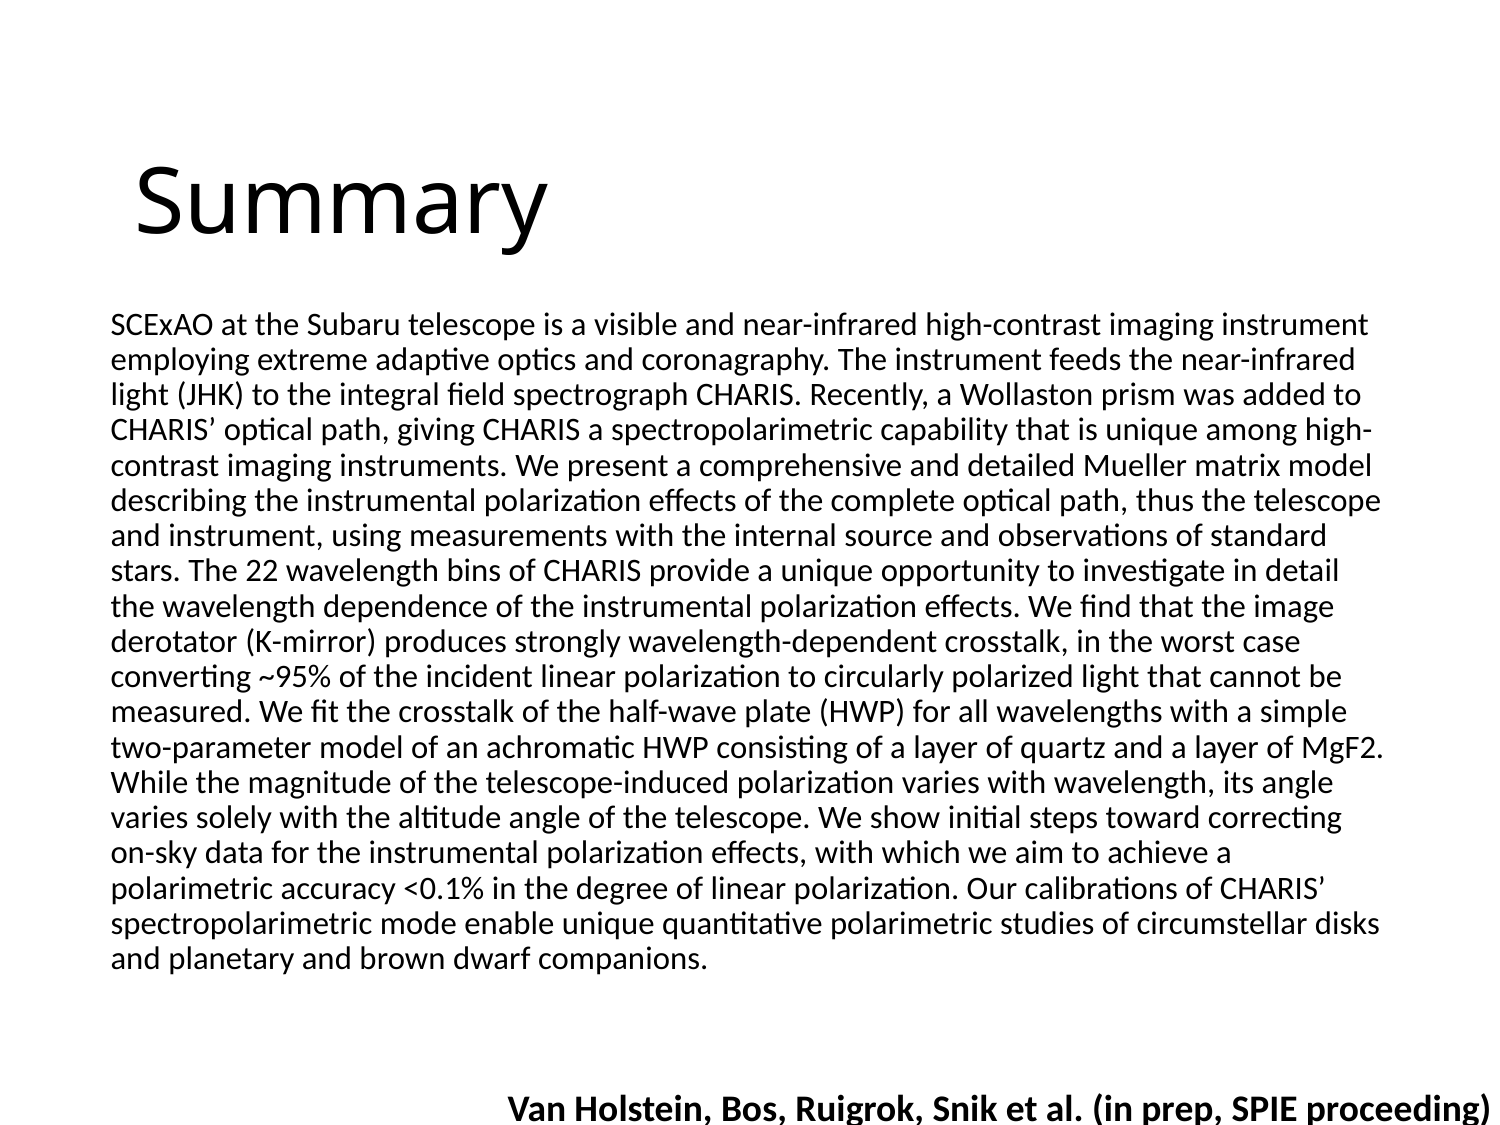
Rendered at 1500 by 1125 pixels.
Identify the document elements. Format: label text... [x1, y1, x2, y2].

text_box Van Holstein, Bos, Ruigrok, Snik et al. (in prep, SPIE proceeding) [500, 1076, 1500, 1125]
title Summary [126, 94, 1421, 313]
list SCExAO at the Subaru telescope is a visible and near-infrared high-contrast imaging instrument employing extreme adaptive optics and coronagraphy. The instrument feeds the near-infrared light (JHK) to the integral field spectrograph CHARIS. Recently, a Wollaston prism was added to CHARIS’ optical path, giving CHARIS a spectropolarimetric capability that is unique among high-contrast imaging instruments. We present a comprehensive and detailed Mueller matrix model describing the instrumental polarization effects of the complete optical path, thus the telescope and instrument, using measurements with the internal source and observations of standard stars. The 22 wavelength bins of CHARIS provide a unique opportunity to investigate in detail the wavelength dependence of the instrumental polarization effects. We find that the image derotator (K-mirror) produces strongly wavelength-dependent crosstalk, in the worst case converting ~95% of the incident linear polarization to circularly polarized light that cannot be measured. We fit the crosstalk of the half-wave plate (HWP) for all wavelengths with a simple two-parameter model of an achromatic HWP consisting of a layer of quartz and a layer of MgF2. While the magnitude of the telescope-induced polarization varies with wavelength, its angle varies solely with the altitude angle of the telescope. We show initial steps toward correcting on-sky data for the instrumental polarization effects, with which we aim to achieve a polarimetric accuracy <0.1% in the degree of linear polarization. Our calibrations of CHARIS’ spectropolarimetric mode enable unique quantitative polarimetric studies of circumstellar disks and planetary and brown dwarf companions. [102, 298, 1398, 1014]
